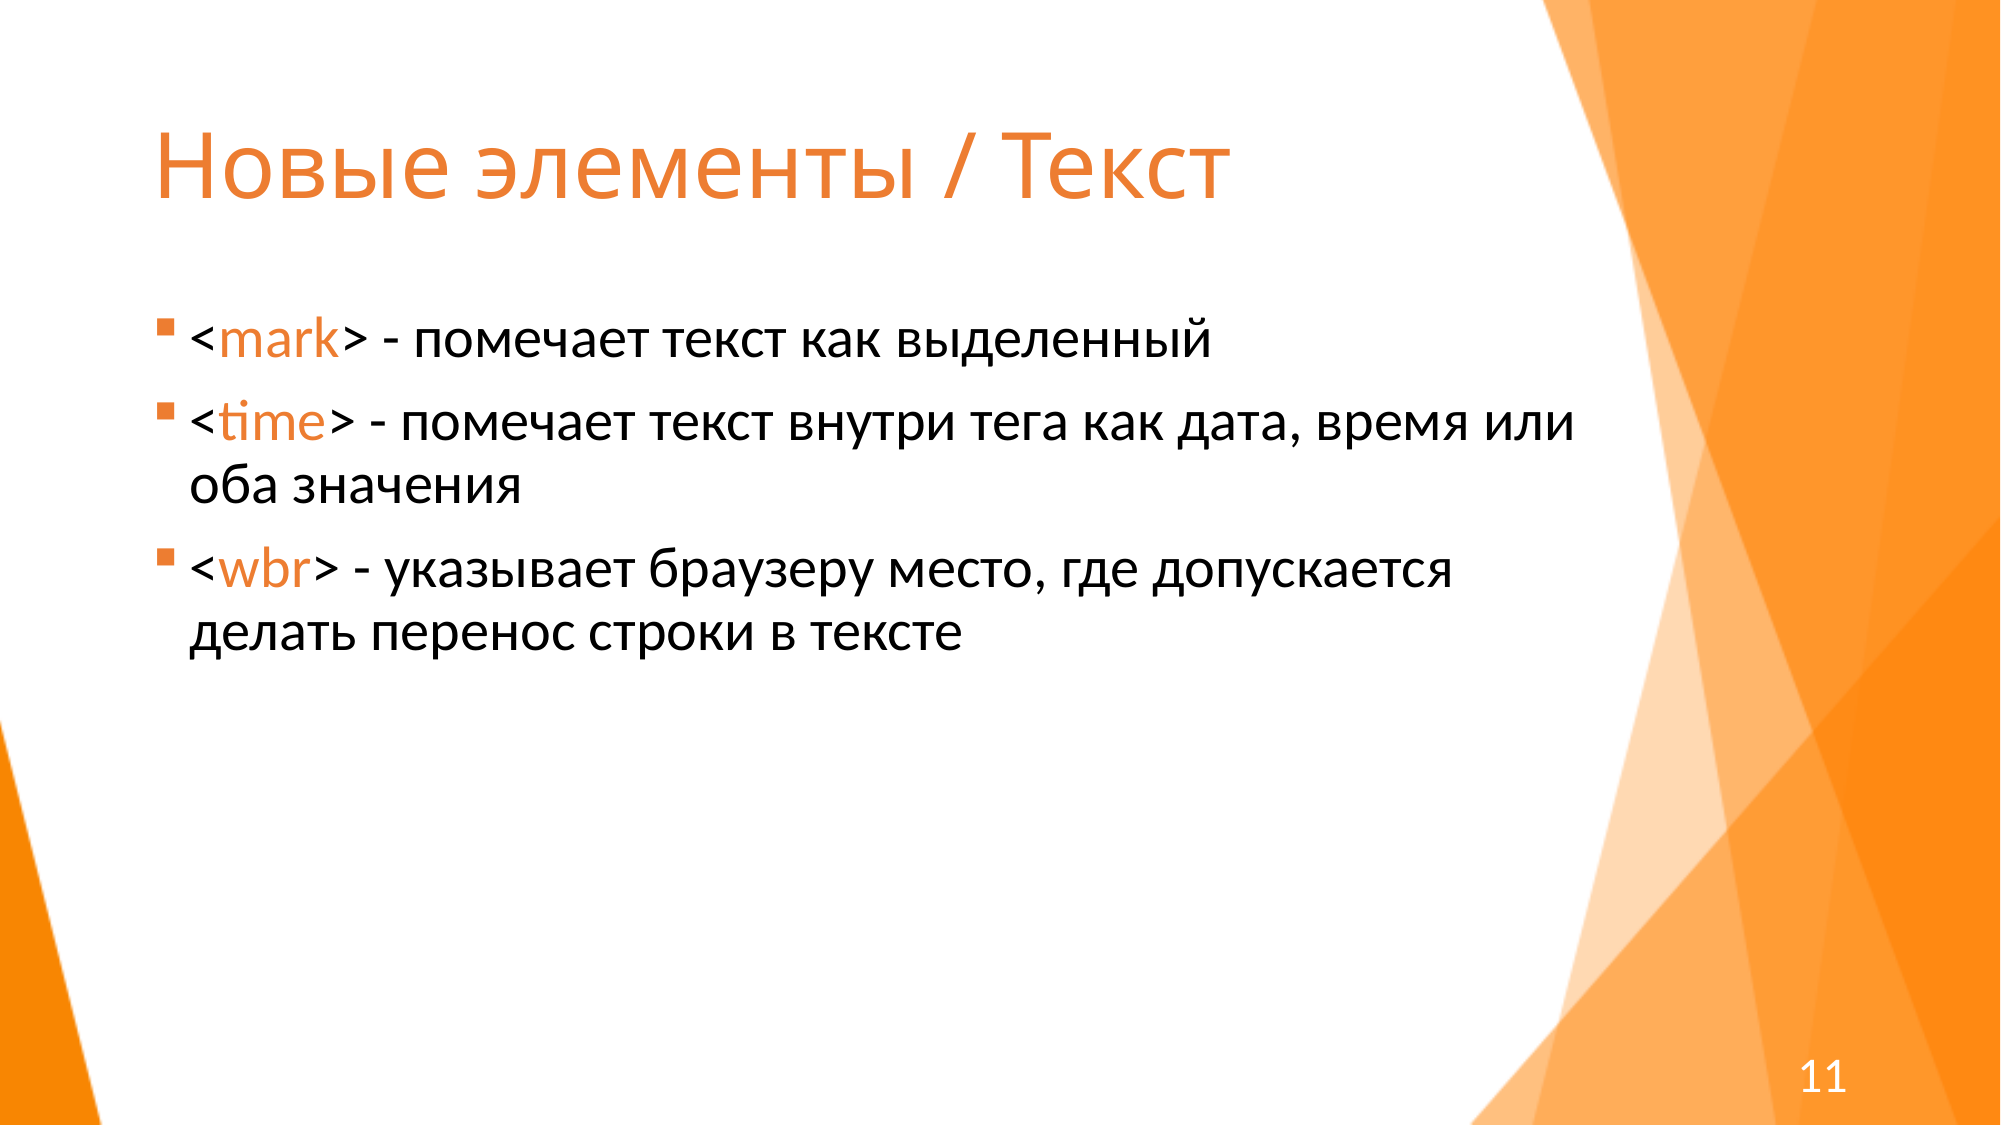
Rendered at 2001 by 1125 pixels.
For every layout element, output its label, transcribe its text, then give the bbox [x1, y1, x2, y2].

slide_number 11 [1412, 1042, 1863, 1103]
title Новые элементы / Текст [137, 59, 1863, 278]
picture [0, 0, 2001, 1125]
list <mark> - помечает текст как выделенный <time> - помечает текст внутри тега как дата, время или оба значения <wbr> - указывает браузеру место, где допускается делать перенос строки в тексте [137, 299, 1630, 1014]
